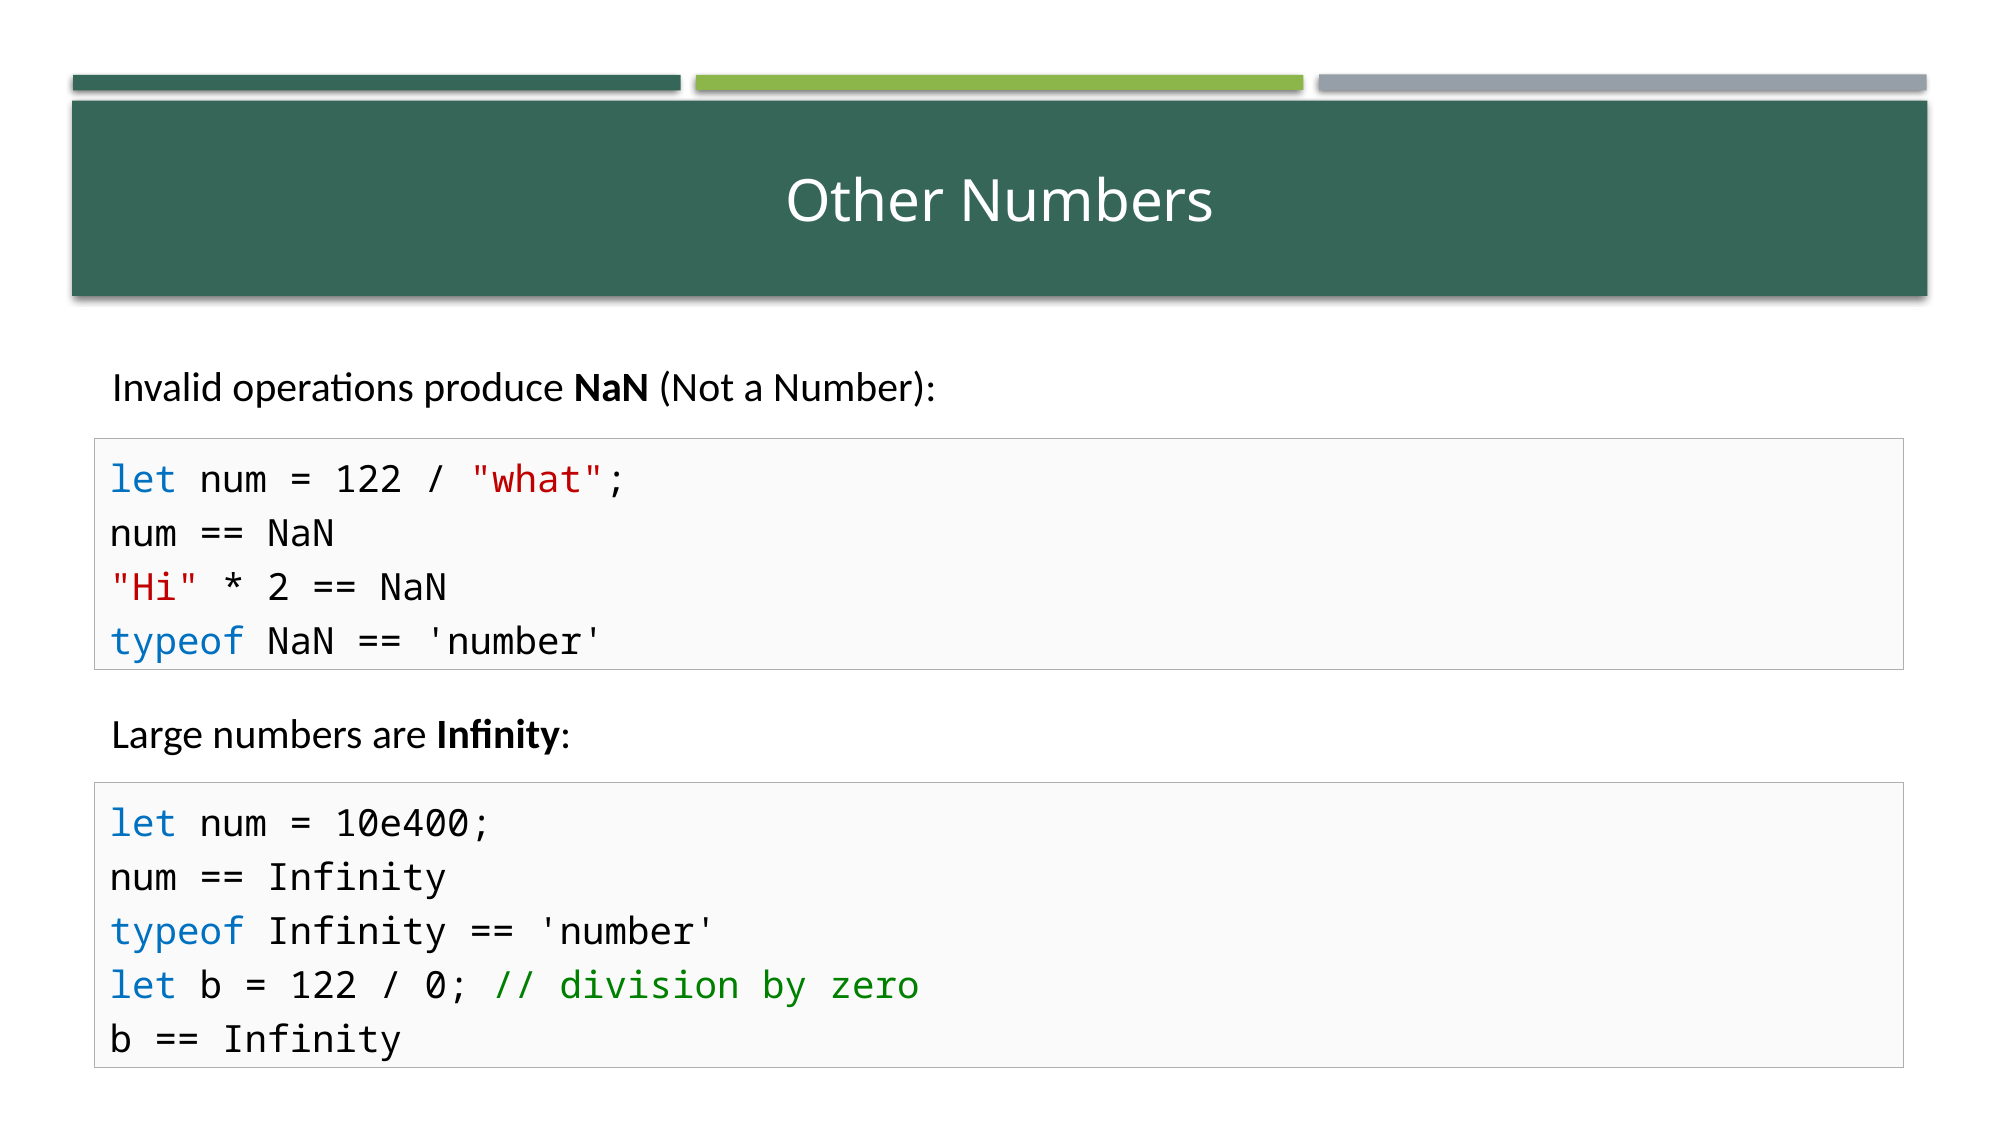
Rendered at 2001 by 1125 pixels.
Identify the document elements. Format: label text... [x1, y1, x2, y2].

text_box Large numbers are Infinity: [96, 689, 587, 765]
text_box let num = 122 / "what"; num == NaN "Hi" * 2 == NaN typeof NaN == 'number' [94, 438, 1904, 670]
text_box Invalid operations produce NaN (Not a Number): [97, 342, 952, 417]
text_box let num = 10e400; num == Infinity typeof Infinity == 'number' let b = 122 / 0; // division by zero b == Infinity [94, 782, 1904, 1068]
title Other Numbers [95, 152, 1905, 241]
